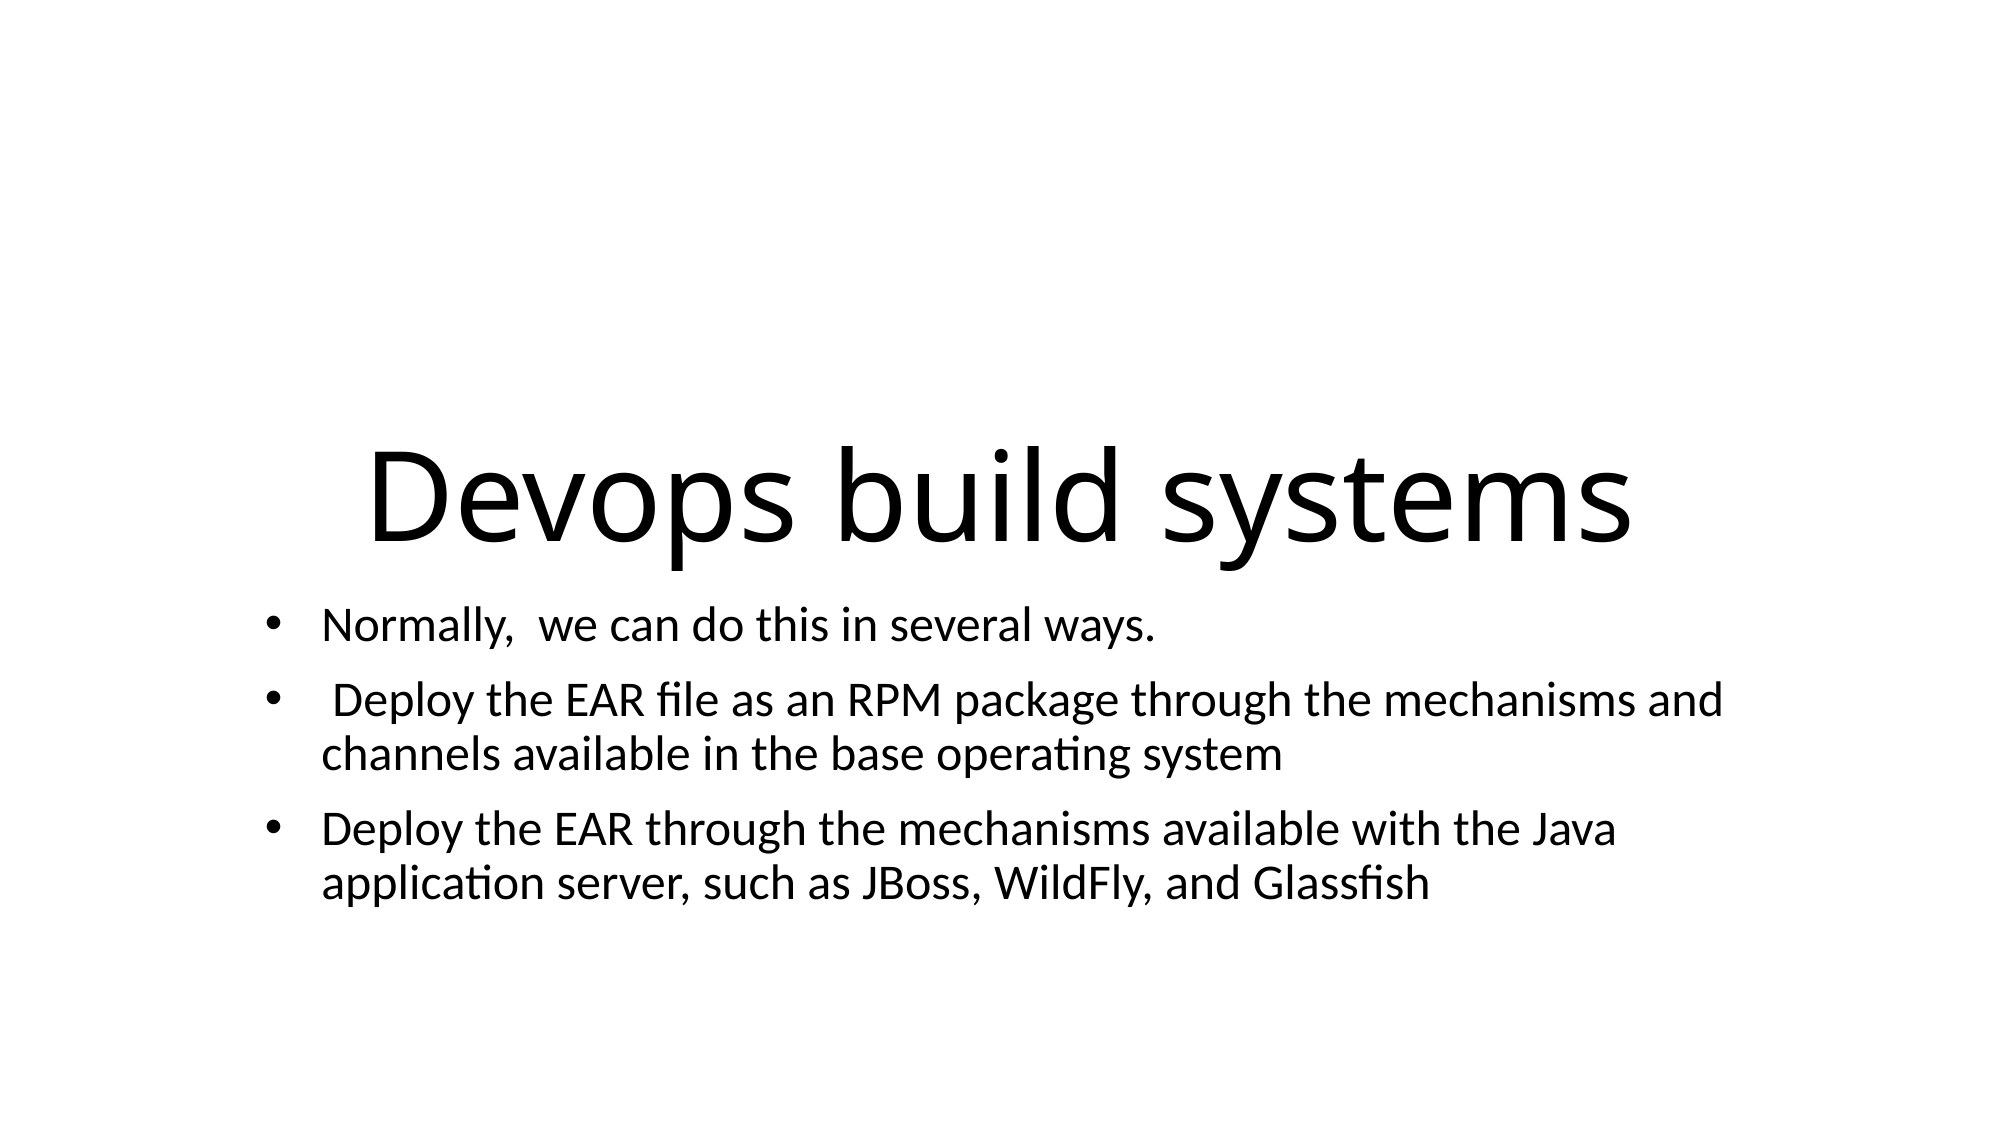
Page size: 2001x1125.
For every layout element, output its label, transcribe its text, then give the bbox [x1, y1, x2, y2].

title Devops build systems [249, 184, 1750, 576]
subtitle Normally, we can do this in several ways. Deploy the EAR file as an RPM package through the mechanisms and channels available in the base operating system Deploy the EAR through the mechanisms available with the Java application server, such as JBoss, WildFly, and Glassfish [249, 590, 1750, 1052]
